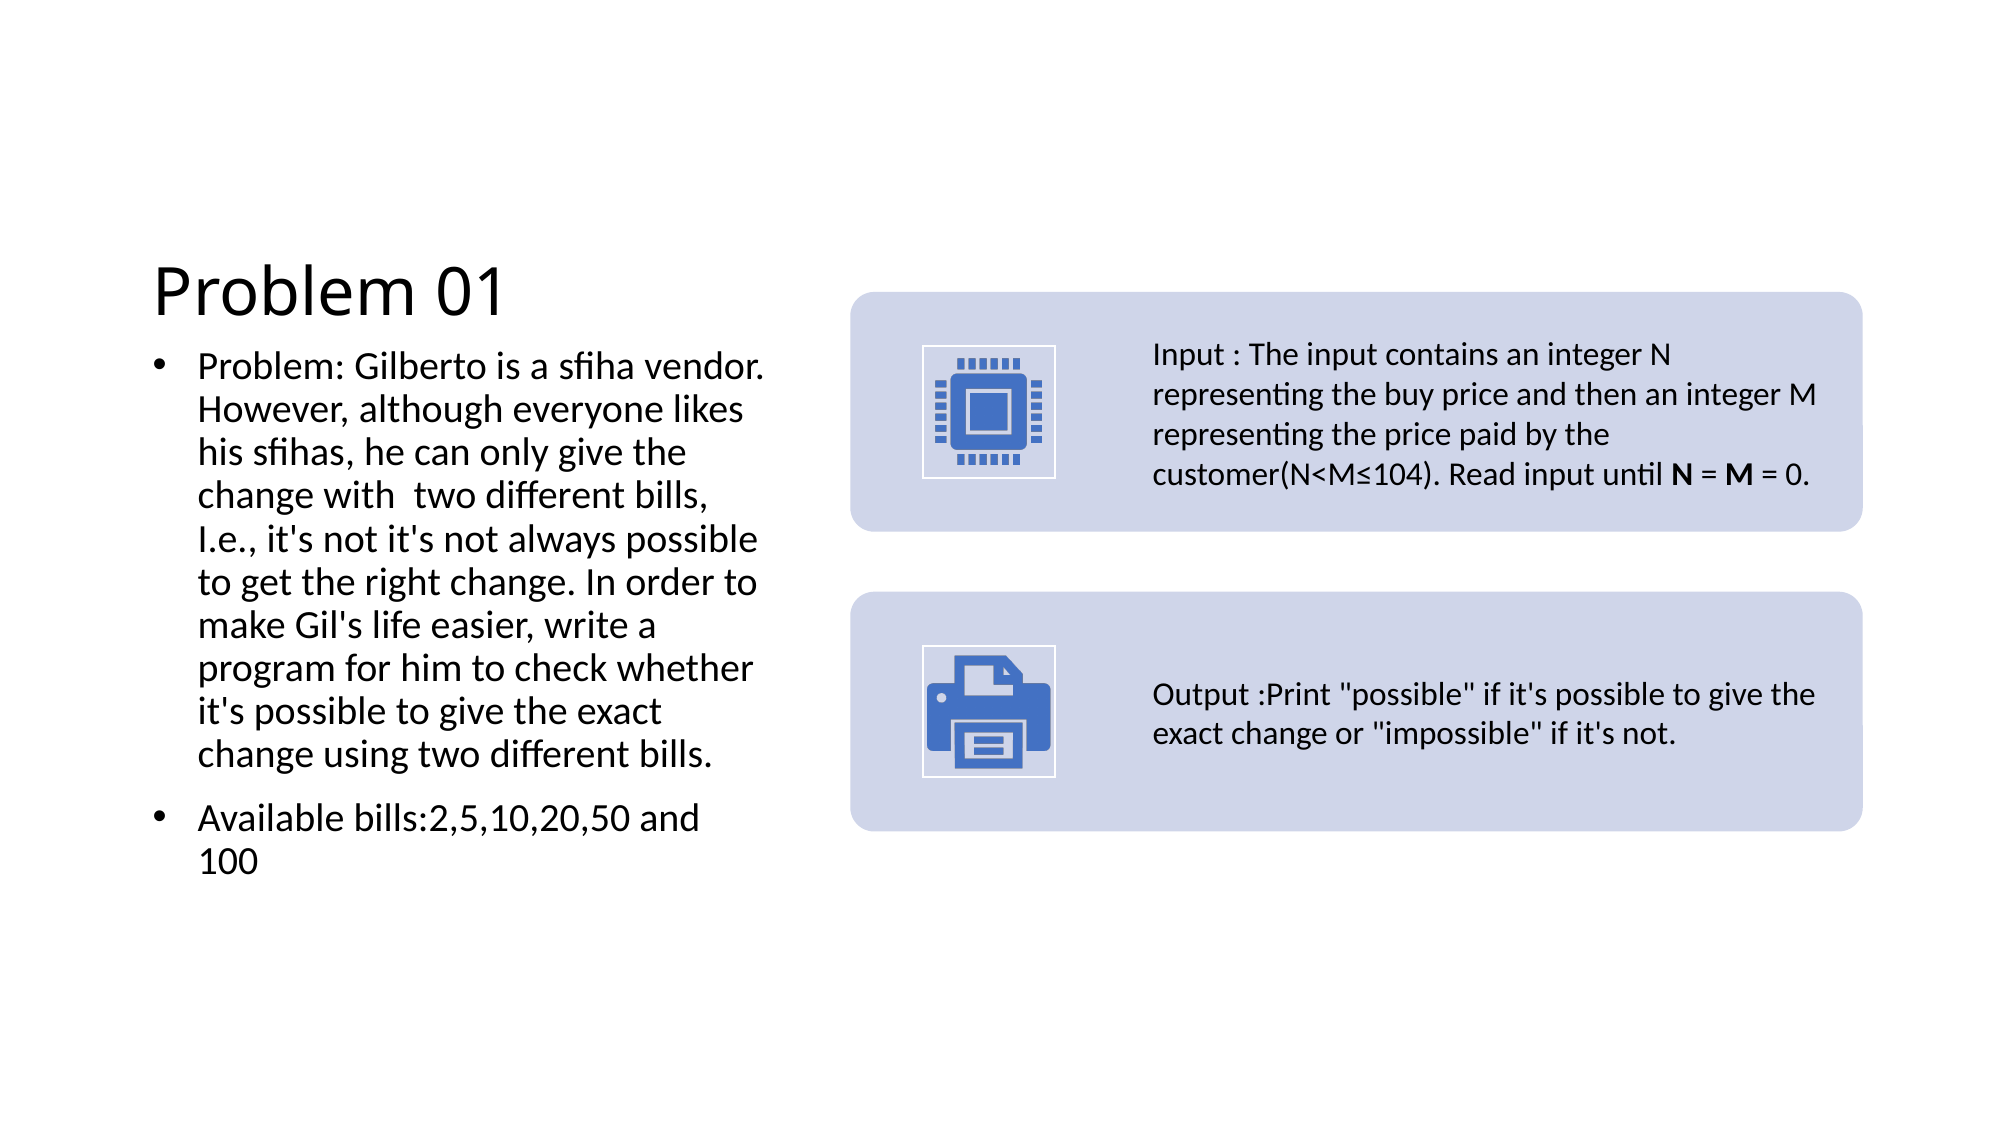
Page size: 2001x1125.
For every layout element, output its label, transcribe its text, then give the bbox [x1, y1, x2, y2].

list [850, 161, 1863, 962]
list Problem: Gilberto is a sfiha vendor. However, although everyone likes his sfihas, he can only give the change with two different bills, I.e., it's not it's not always possible to get the right change. In order to make Gil's life easier, write a program for him to check whether it's possible to give the exact change using two different bills. Available bills:2,5,10,20,50 and 100 [137, 337, 783, 963]
title Problem 01 [137, 75, 783, 337]
